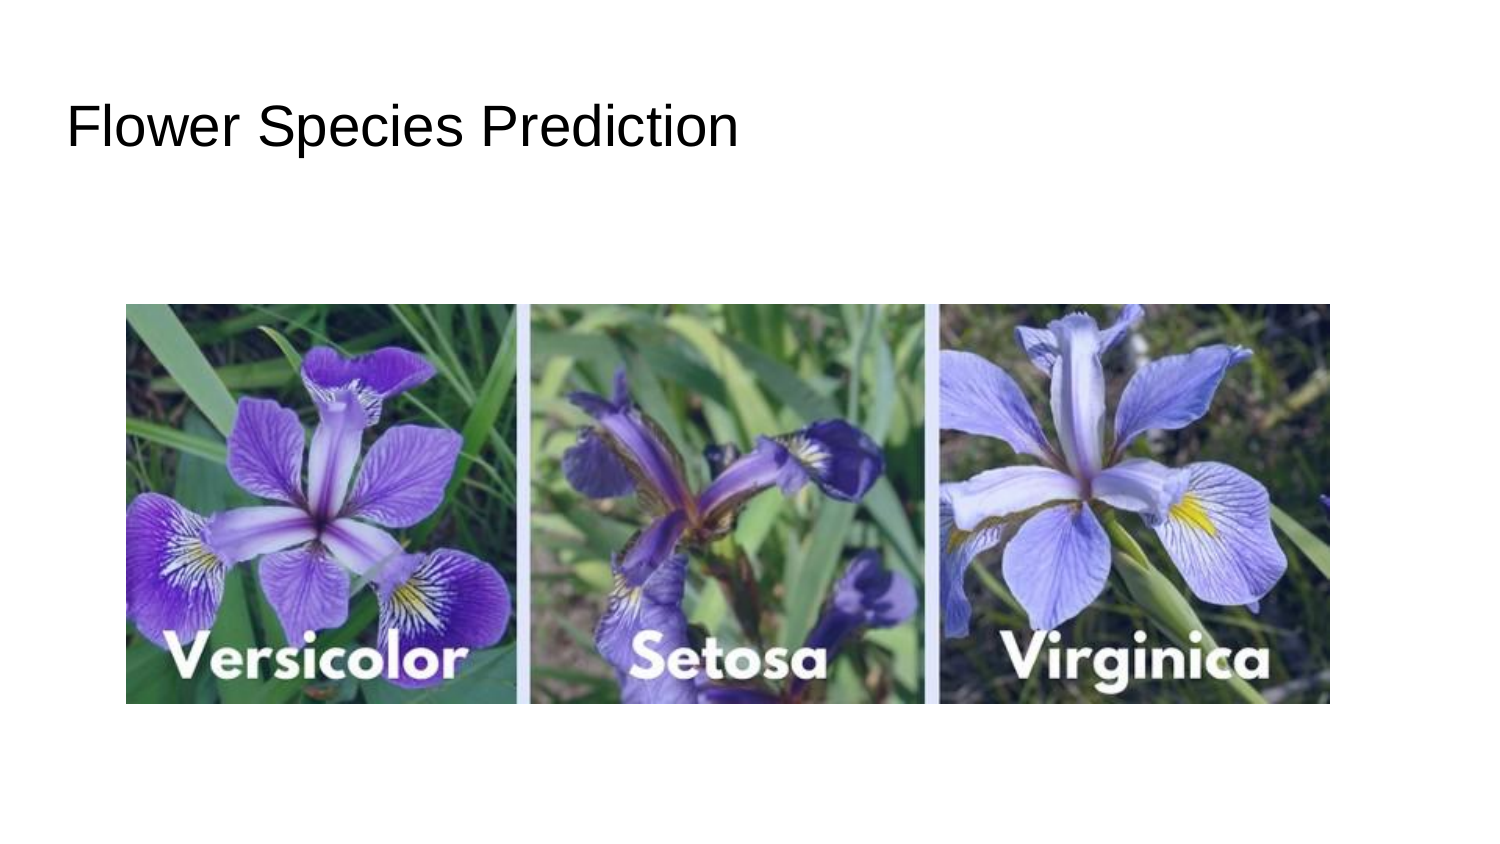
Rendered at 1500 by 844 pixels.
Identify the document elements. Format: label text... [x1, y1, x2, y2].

title Flower Species Prediction [51, 72, 1449, 167]
picture [126, 303, 1330, 705]
